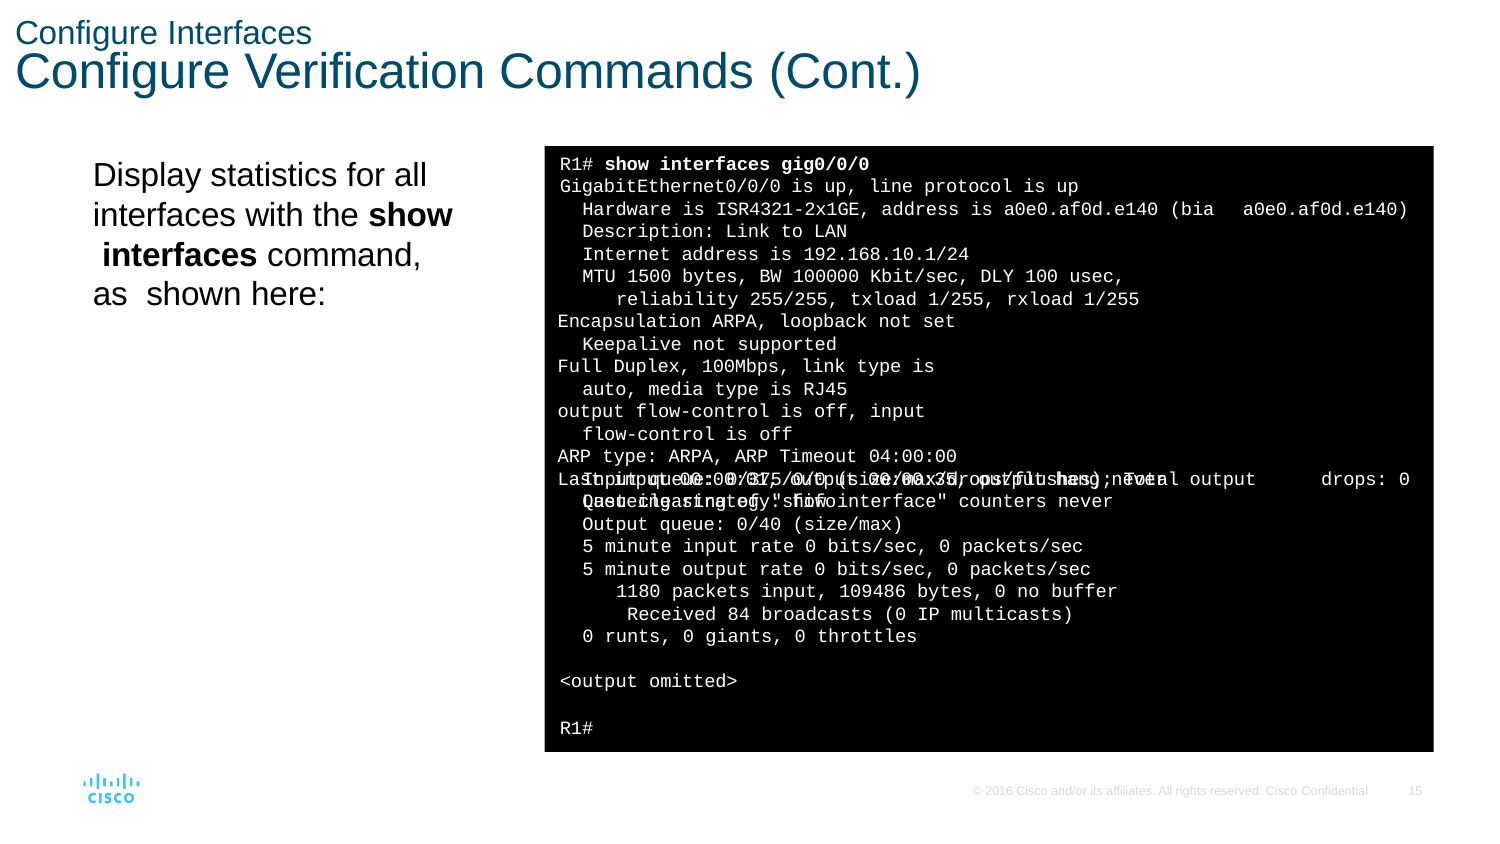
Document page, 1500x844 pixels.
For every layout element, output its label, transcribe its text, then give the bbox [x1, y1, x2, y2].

text_box Display statistics for all interfaces with the show interfaces command, as shown here: [90, 150, 463, 313]
list R1# show interfaces gig0/0/0 GigabitEthernet0/0/0 is up, line protocol is up Hardware is ISR4321-2x1GE, address is a0e0.af0d.e140 (bia Description: Link to LAN Internet address is 192.168.10.1/24 MTU 1500 bytes, BW 100000 Kbit/sec, DLY 100 usec, reliability 255/255, txload 1/255, rxload 1/255 Encapsulation ARPA, loopback not set Keepalive not supported Full Duplex, 100Mbps, link type is auto, media type is RJ45 output flow-control is off, input flow-control is off ARP type: ARPA, ARP Timeout 04:00:00 Last input 00:00:01, output 00:00:35, output hang never Last clearing of "show interface" counters never [557, 149, 1246, 626]
title Configure Verification Commands (Cont.) [12, 36, 930, 180]
text_box Input queue: 0/375/0/0 (size/max/drops/flushes); Total output Queueing strategy: fifo Output queue: 0/40 (size/max) 5 minute input rate 0 bits/sec, 0 packets/sec 5 minute output rate 0 bits/sec, 0 packets/sec 1180 packets input, 109486 bytes, 0 no buffer Received 84 broadcasts (0 IP multicasts) 0 runts, 0 giants, 0 throttles [580, 464, 1268, 647]
text_box <output omitted> R1# [557, 667, 742, 738]
text_box a0e0.af0d.e140) [1246, 194, 1413, 219]
footer © 2016 Cisco and/or its affiliates. All rights reserved. Cisco Confidential [970, 782, 1381, 844]
text_box [544, 146, 1434, 752]
text_box Configure Interfaces [12, 9, 317, 36]
slide_number 15 [1402, 782, 1429, 844]
text_box drops: 0 [1319, 464, 1414, 489]
